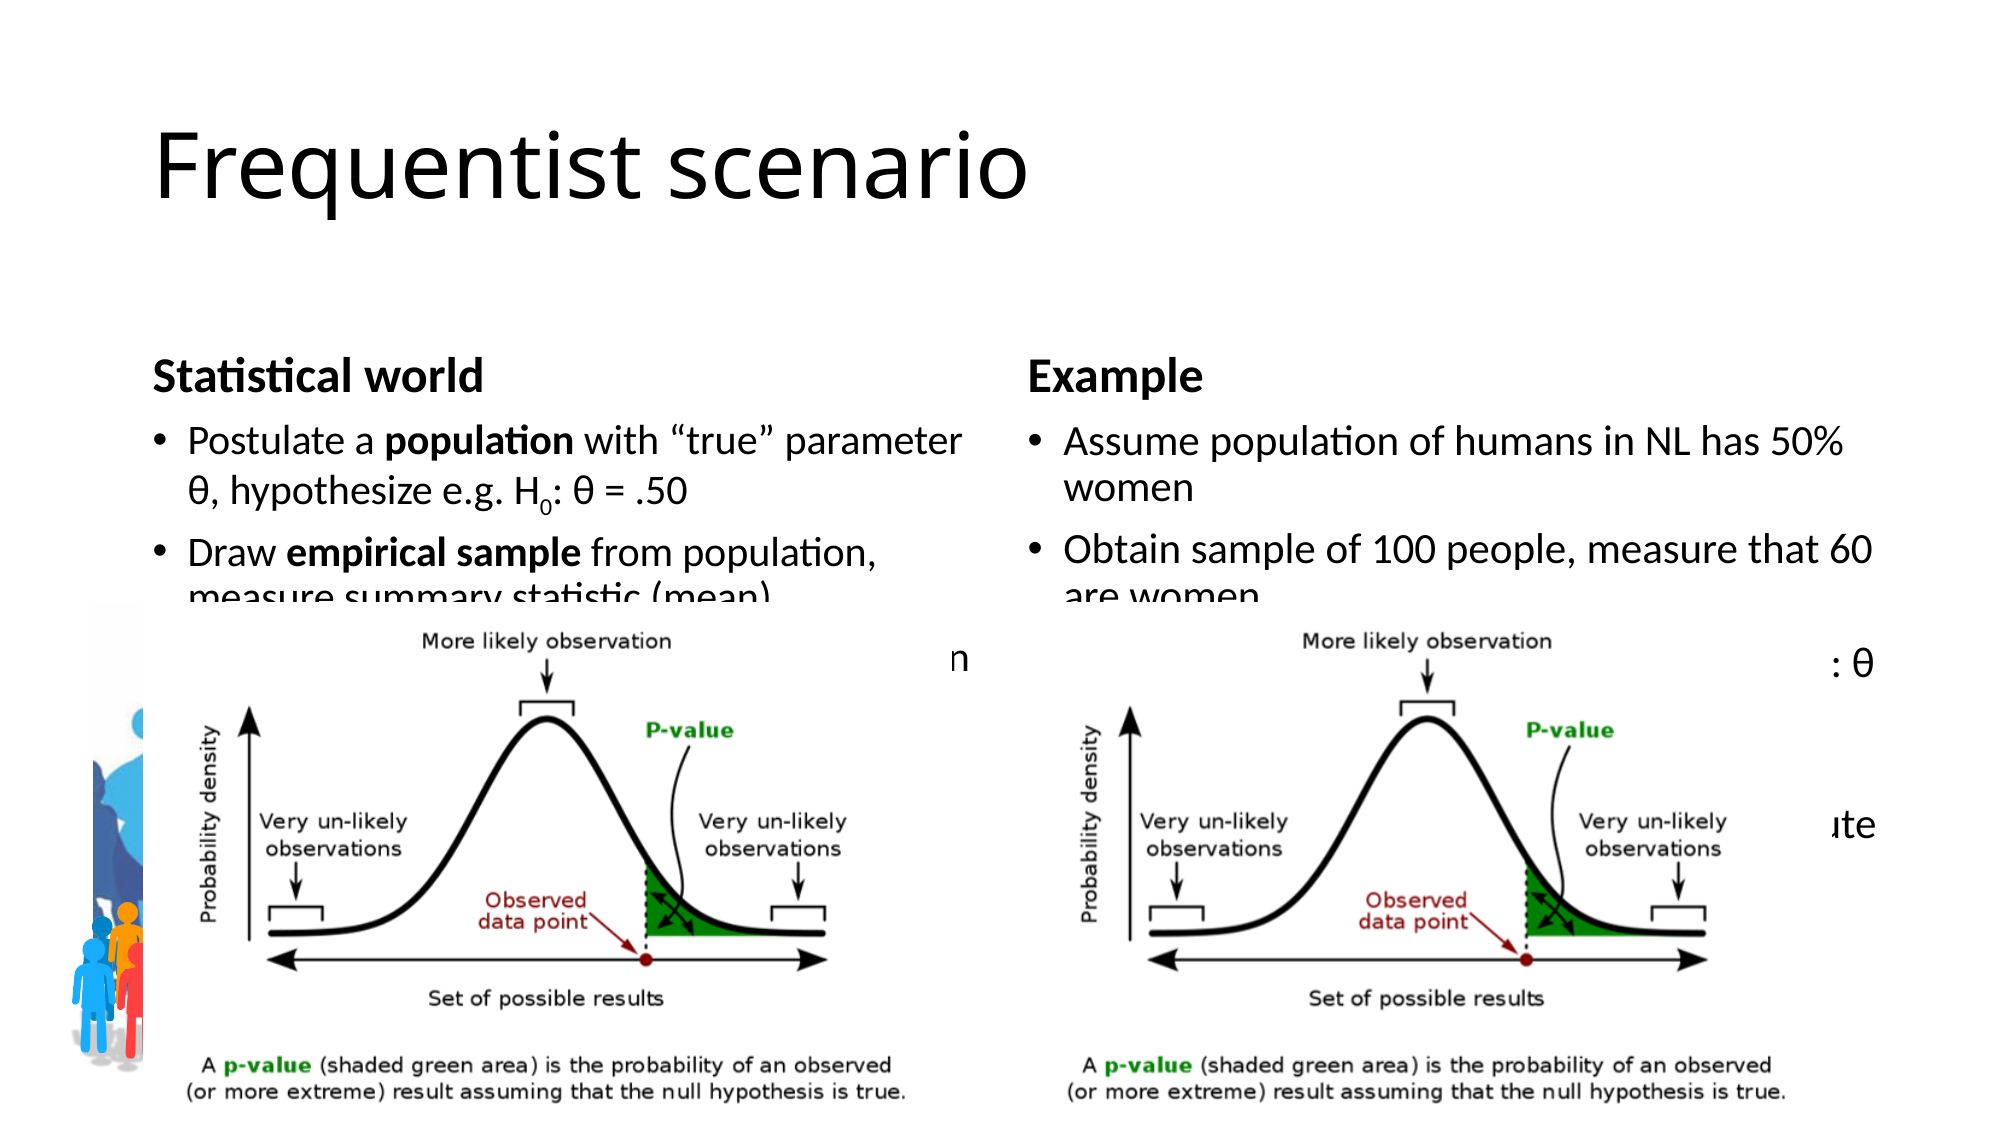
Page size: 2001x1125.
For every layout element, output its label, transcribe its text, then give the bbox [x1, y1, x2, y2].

list Statistical world [137, 275, 984, 410]
title Frequentist scenario [137, 59, 1863, 278]
list Postulate a population with “true” parameter θ, hypothesize e.g. H0: θ = .50 Draw empirical sample from population, measure summary statistic (mean) Draw infinitely many imaginary samples given H0: θ = .50 is true, take summary statistic of each sample Compute frequency of how often certain summary statistic (or more extreme one) is observed Draw inferences about population [137, 410, 1001, 1016]
picture [69, 602, 952, 1110]
list Example [1012, 275, 1863, 411]
picture [1023, 602, 1832, 1110]
